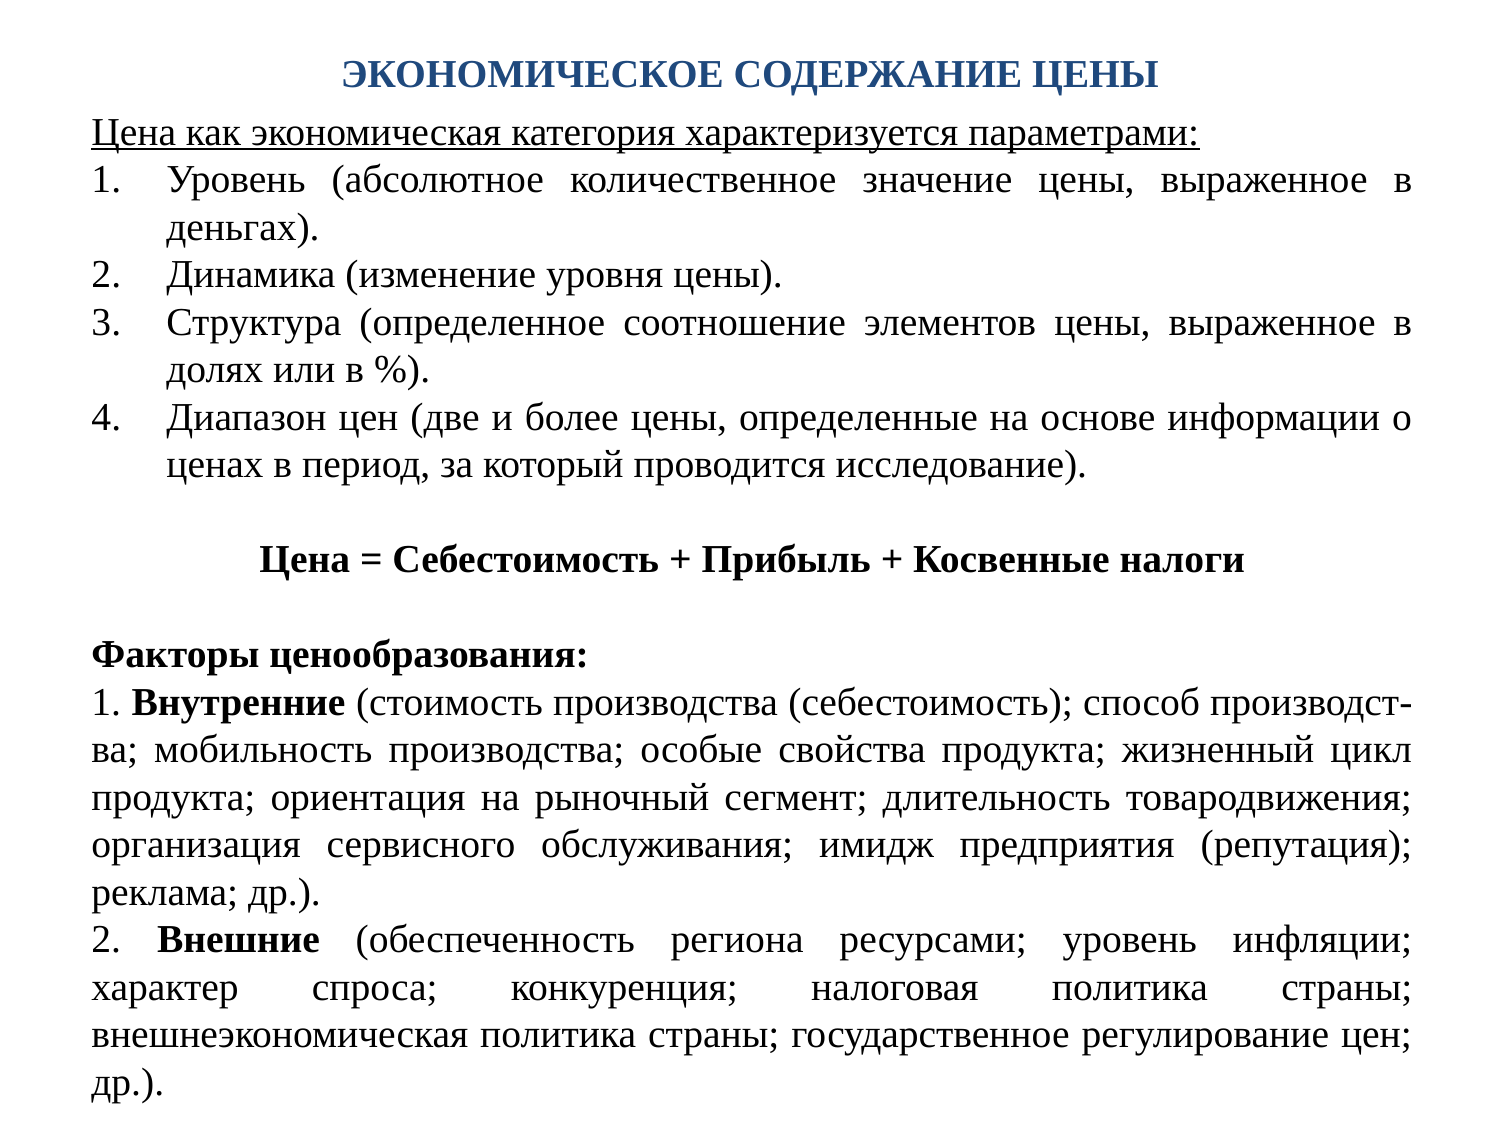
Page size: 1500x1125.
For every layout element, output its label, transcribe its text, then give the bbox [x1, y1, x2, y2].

text_box ЭКОНОМИЧЕСКОЕ СОДЕРЖАНИЕ ЦЕНЫ [76, 30, 1424, 103]
text_box Цена как экономическая категория характеризуется параметрами: Уровень (абсолютное количественное значение цены, выраженное в деньгах). Динамика (изменение уровня цены). Структура (определенное соотношение элементов цены, выраженное в долях или в %). Диапазон цен (две и более цены, определенные на основе информации о ценах в период, за который проводится исследование). Цена = Себестоимость + Прибыль + Косвенные налоги Факторы ценообразования: 1. Внутренние (стоимость производства (себестоимость); способ производст-ва; мобильность производства; особые свойства продукта; жизненный цикл продукта; ориентация на рыночный сегмент; длительность товародвижения; организация сервисного обслуживания; имидж предприятия (репутация); реклама; др.). 2. Внешние (обеспеченность региона ресурсами; уровень инфляции; характер спроса; конкуренция; налоговая политика страны; внешнеэкономическая политика страны; государственное регулирование цен; др.). [76, 98, 1429, 1111]
